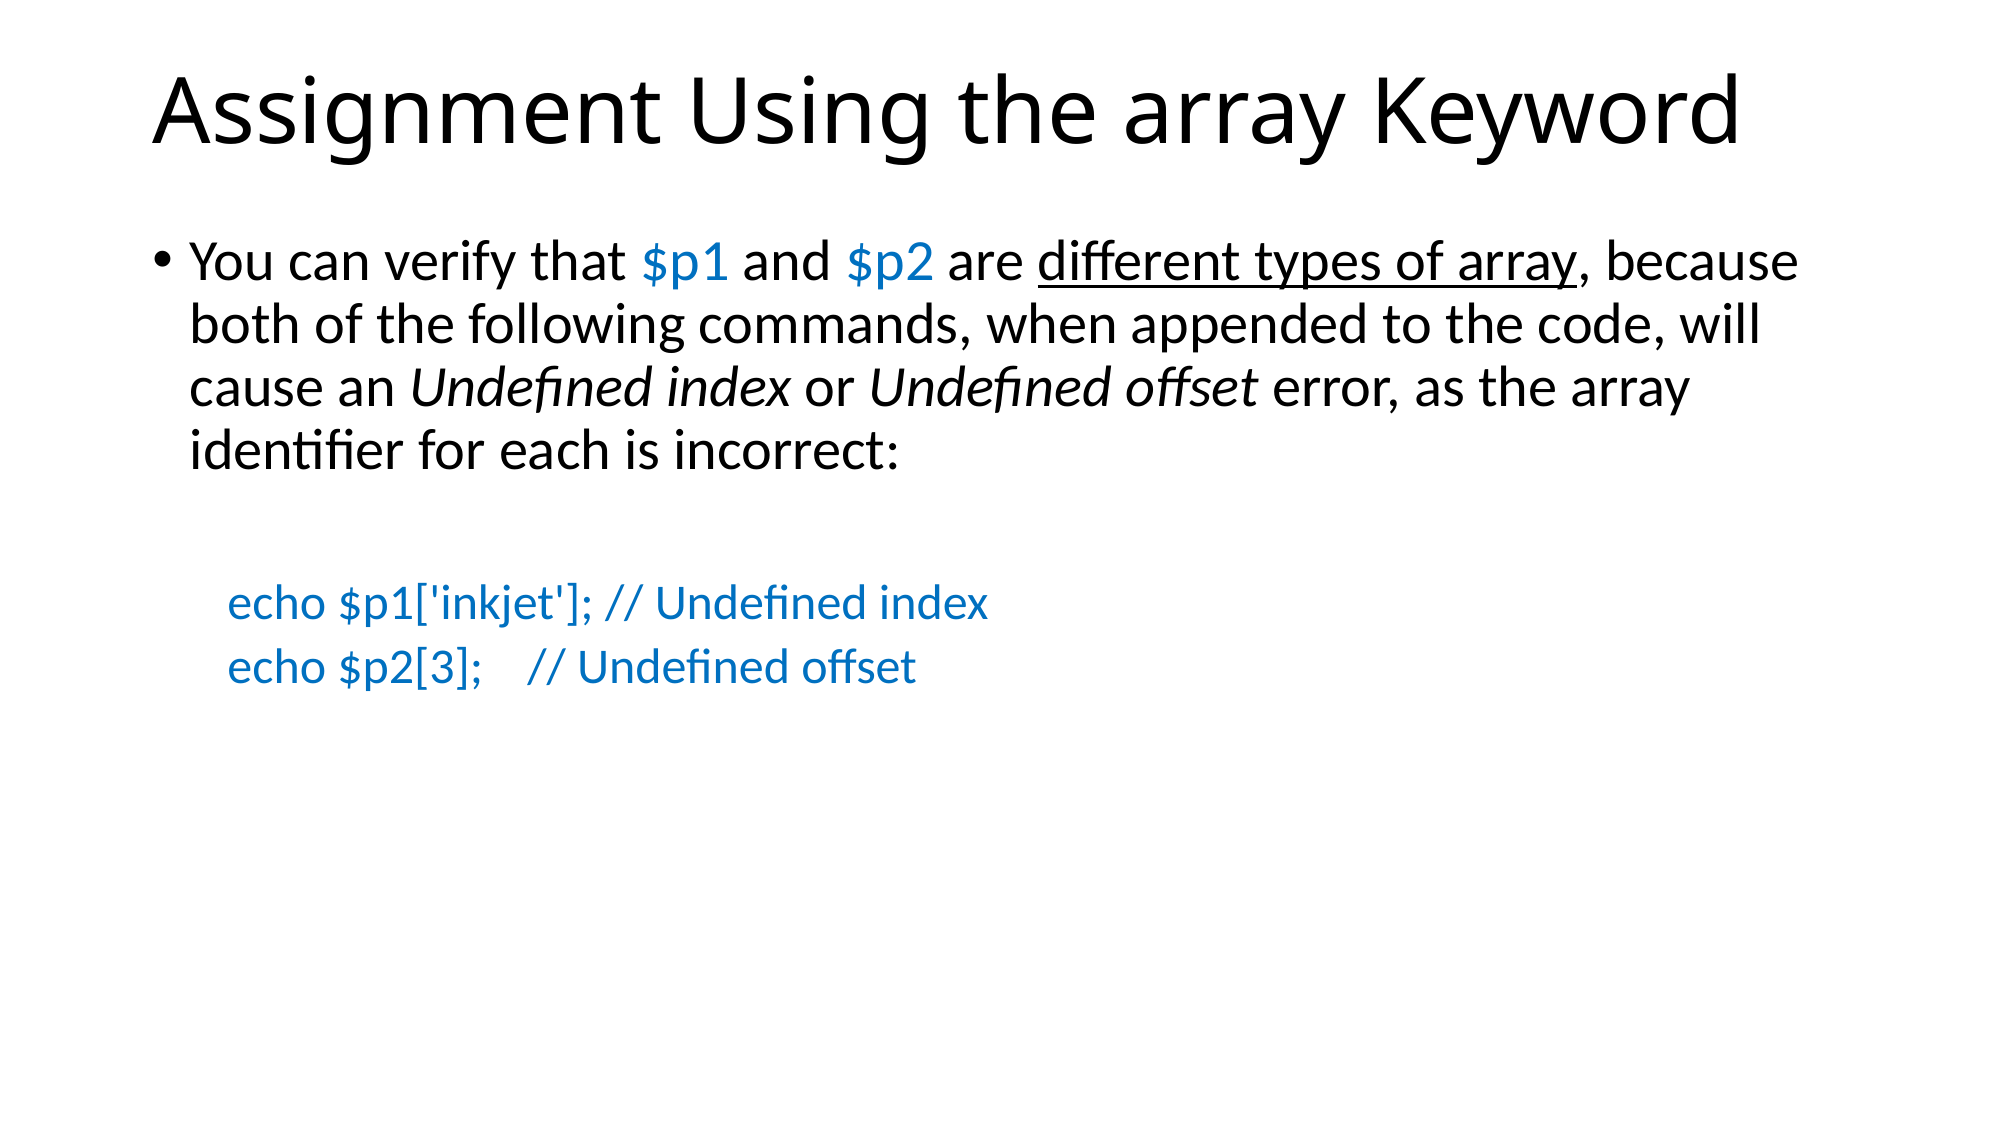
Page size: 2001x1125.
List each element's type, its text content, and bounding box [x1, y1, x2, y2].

list You can verify that $p1 and $p2 are different types of array, because both of the following commands, when appended to the code, will cause an Undefined index or Undefined offset error, as the array identifier for each is incorrect: echo $p1['inkjet']; // Undefined index echo $p2[3]; // Undefined offset [137, 222, 1863, 1125]
title Assignment Using the array Keyword [137, 5, 1863, 222]
